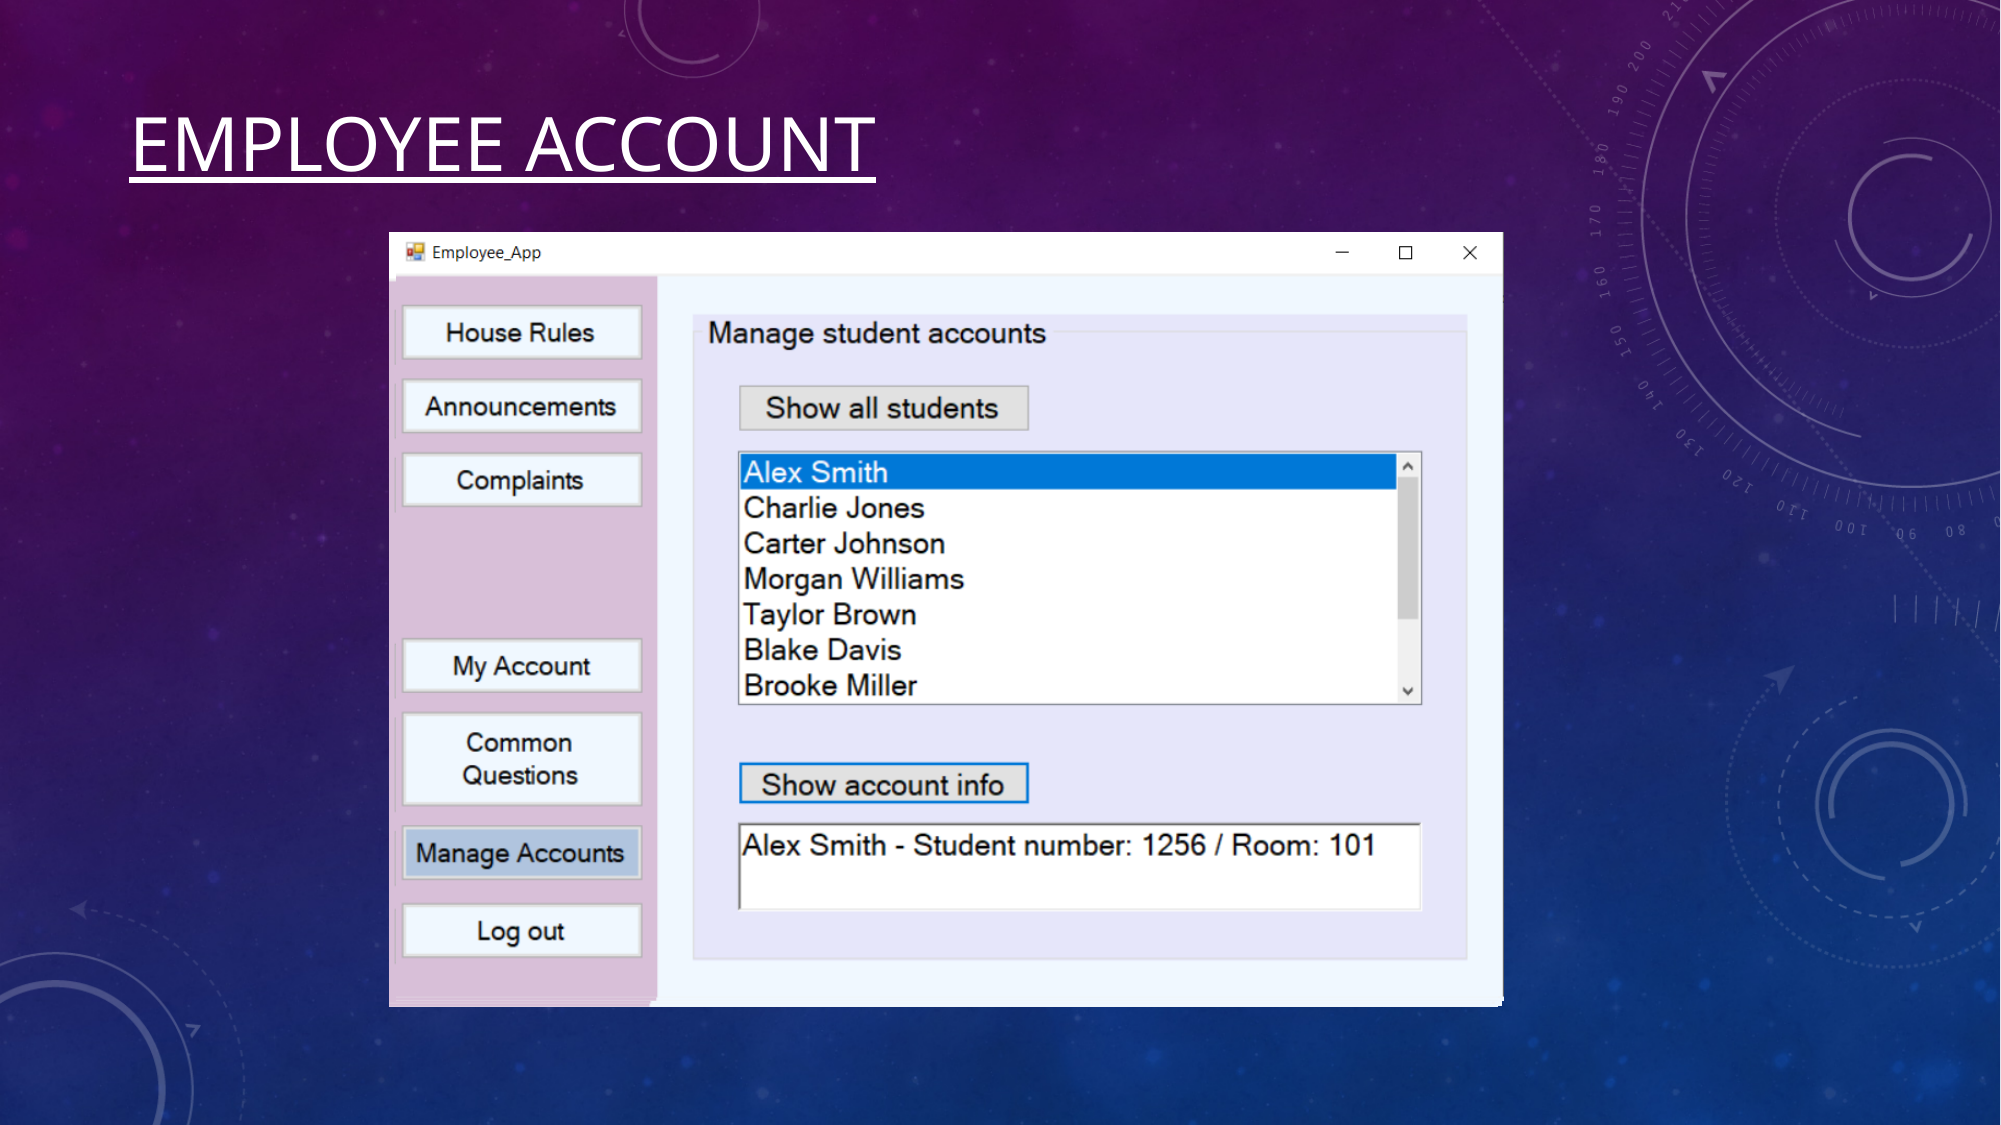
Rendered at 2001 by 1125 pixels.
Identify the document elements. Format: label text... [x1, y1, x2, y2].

picture [0, 0, 2001, 1125]
title Employee Account [114, 22, 1777, 262]
